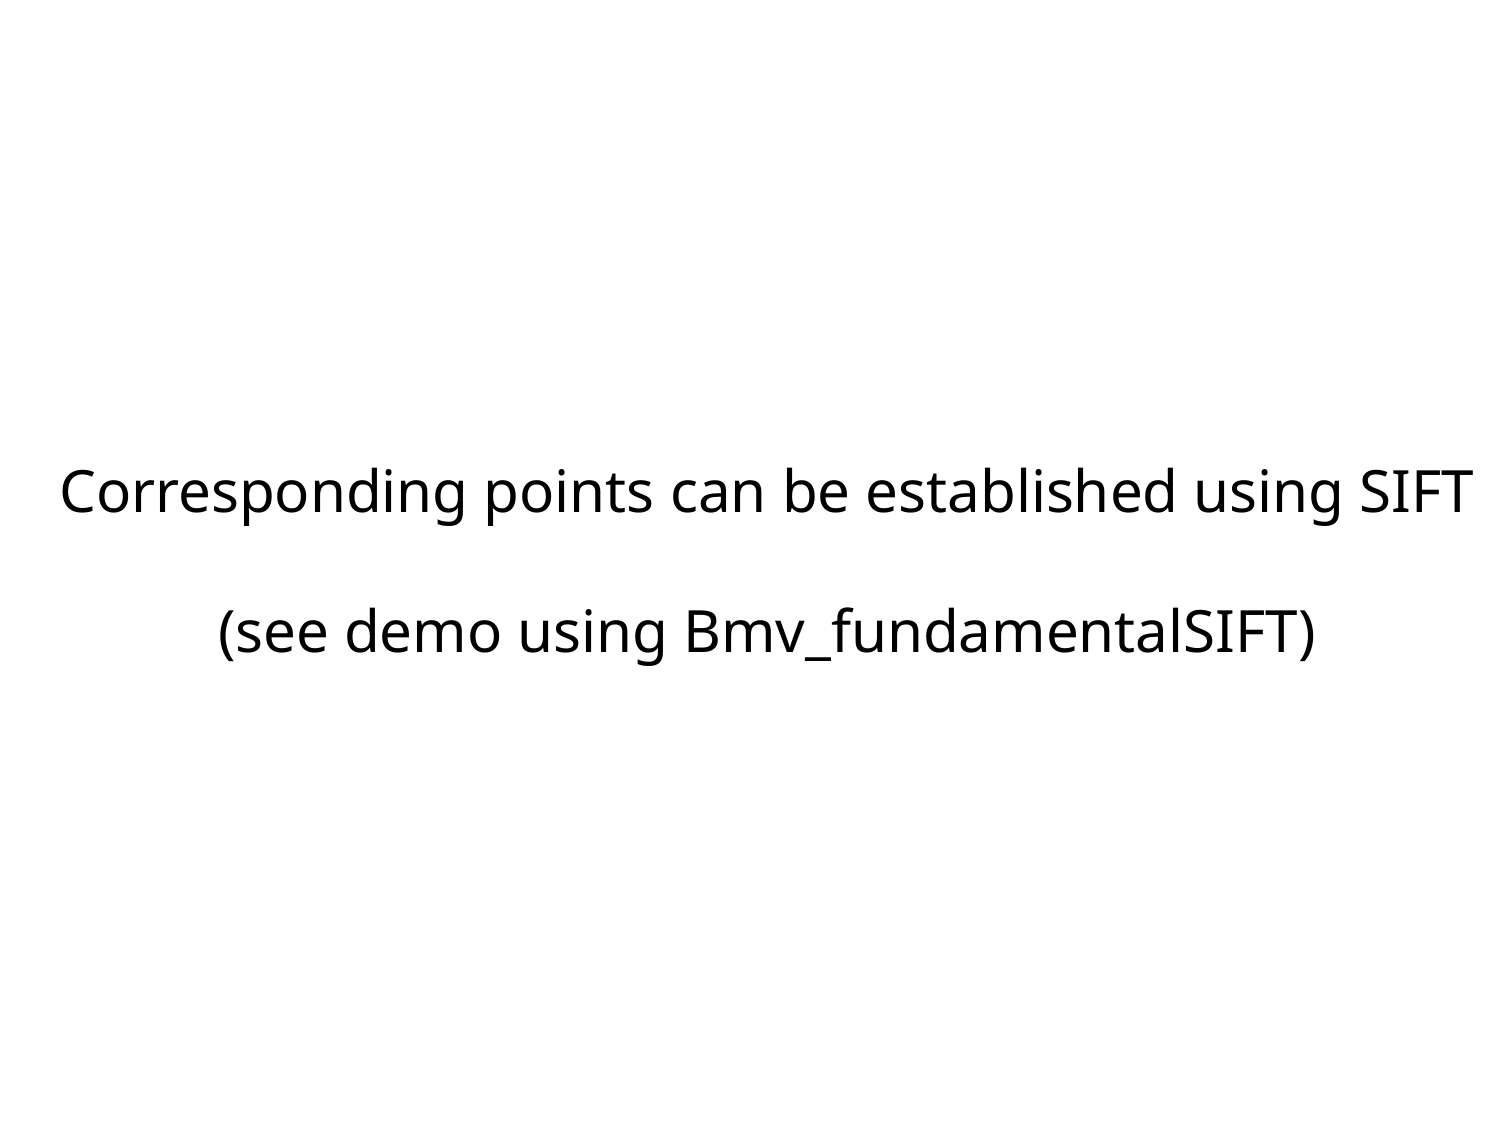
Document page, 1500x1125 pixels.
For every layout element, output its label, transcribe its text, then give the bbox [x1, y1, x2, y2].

text_box Corresponding points can be established using SIFT (see demo using Bmv_fundamentalSIFT) [44, 447, 1490, 672]
